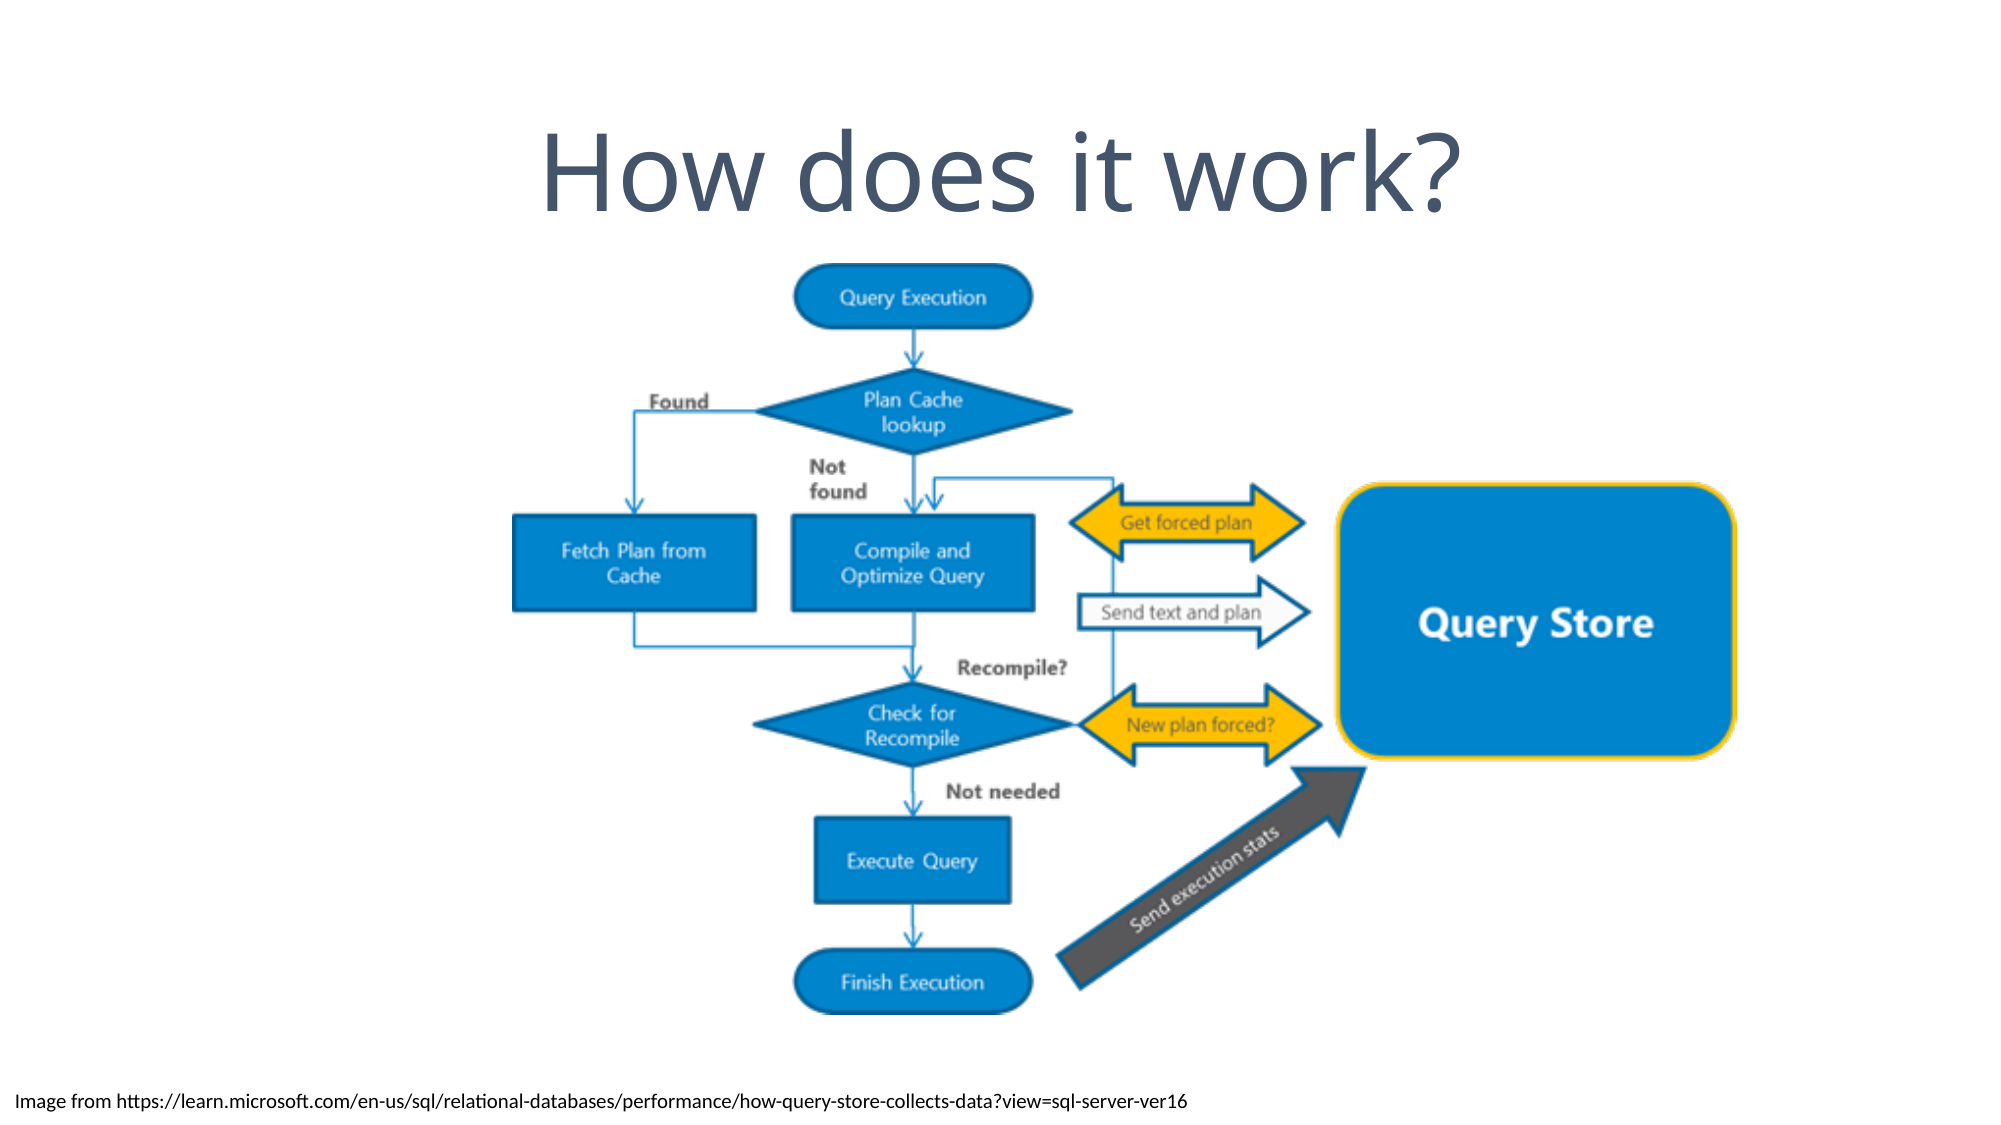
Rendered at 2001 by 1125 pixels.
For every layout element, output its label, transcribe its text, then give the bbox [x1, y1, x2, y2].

text_box Image from https://learn.microsoft.com/en-us/sql/relational-databases/performance/how-query-store-collects-data?view=sql-server-ver16 [0, 1080, 1974, 1121]
picture [512, 263, 1737, 1015]
text_box How does it work? [193, 77, 1807, 243]
